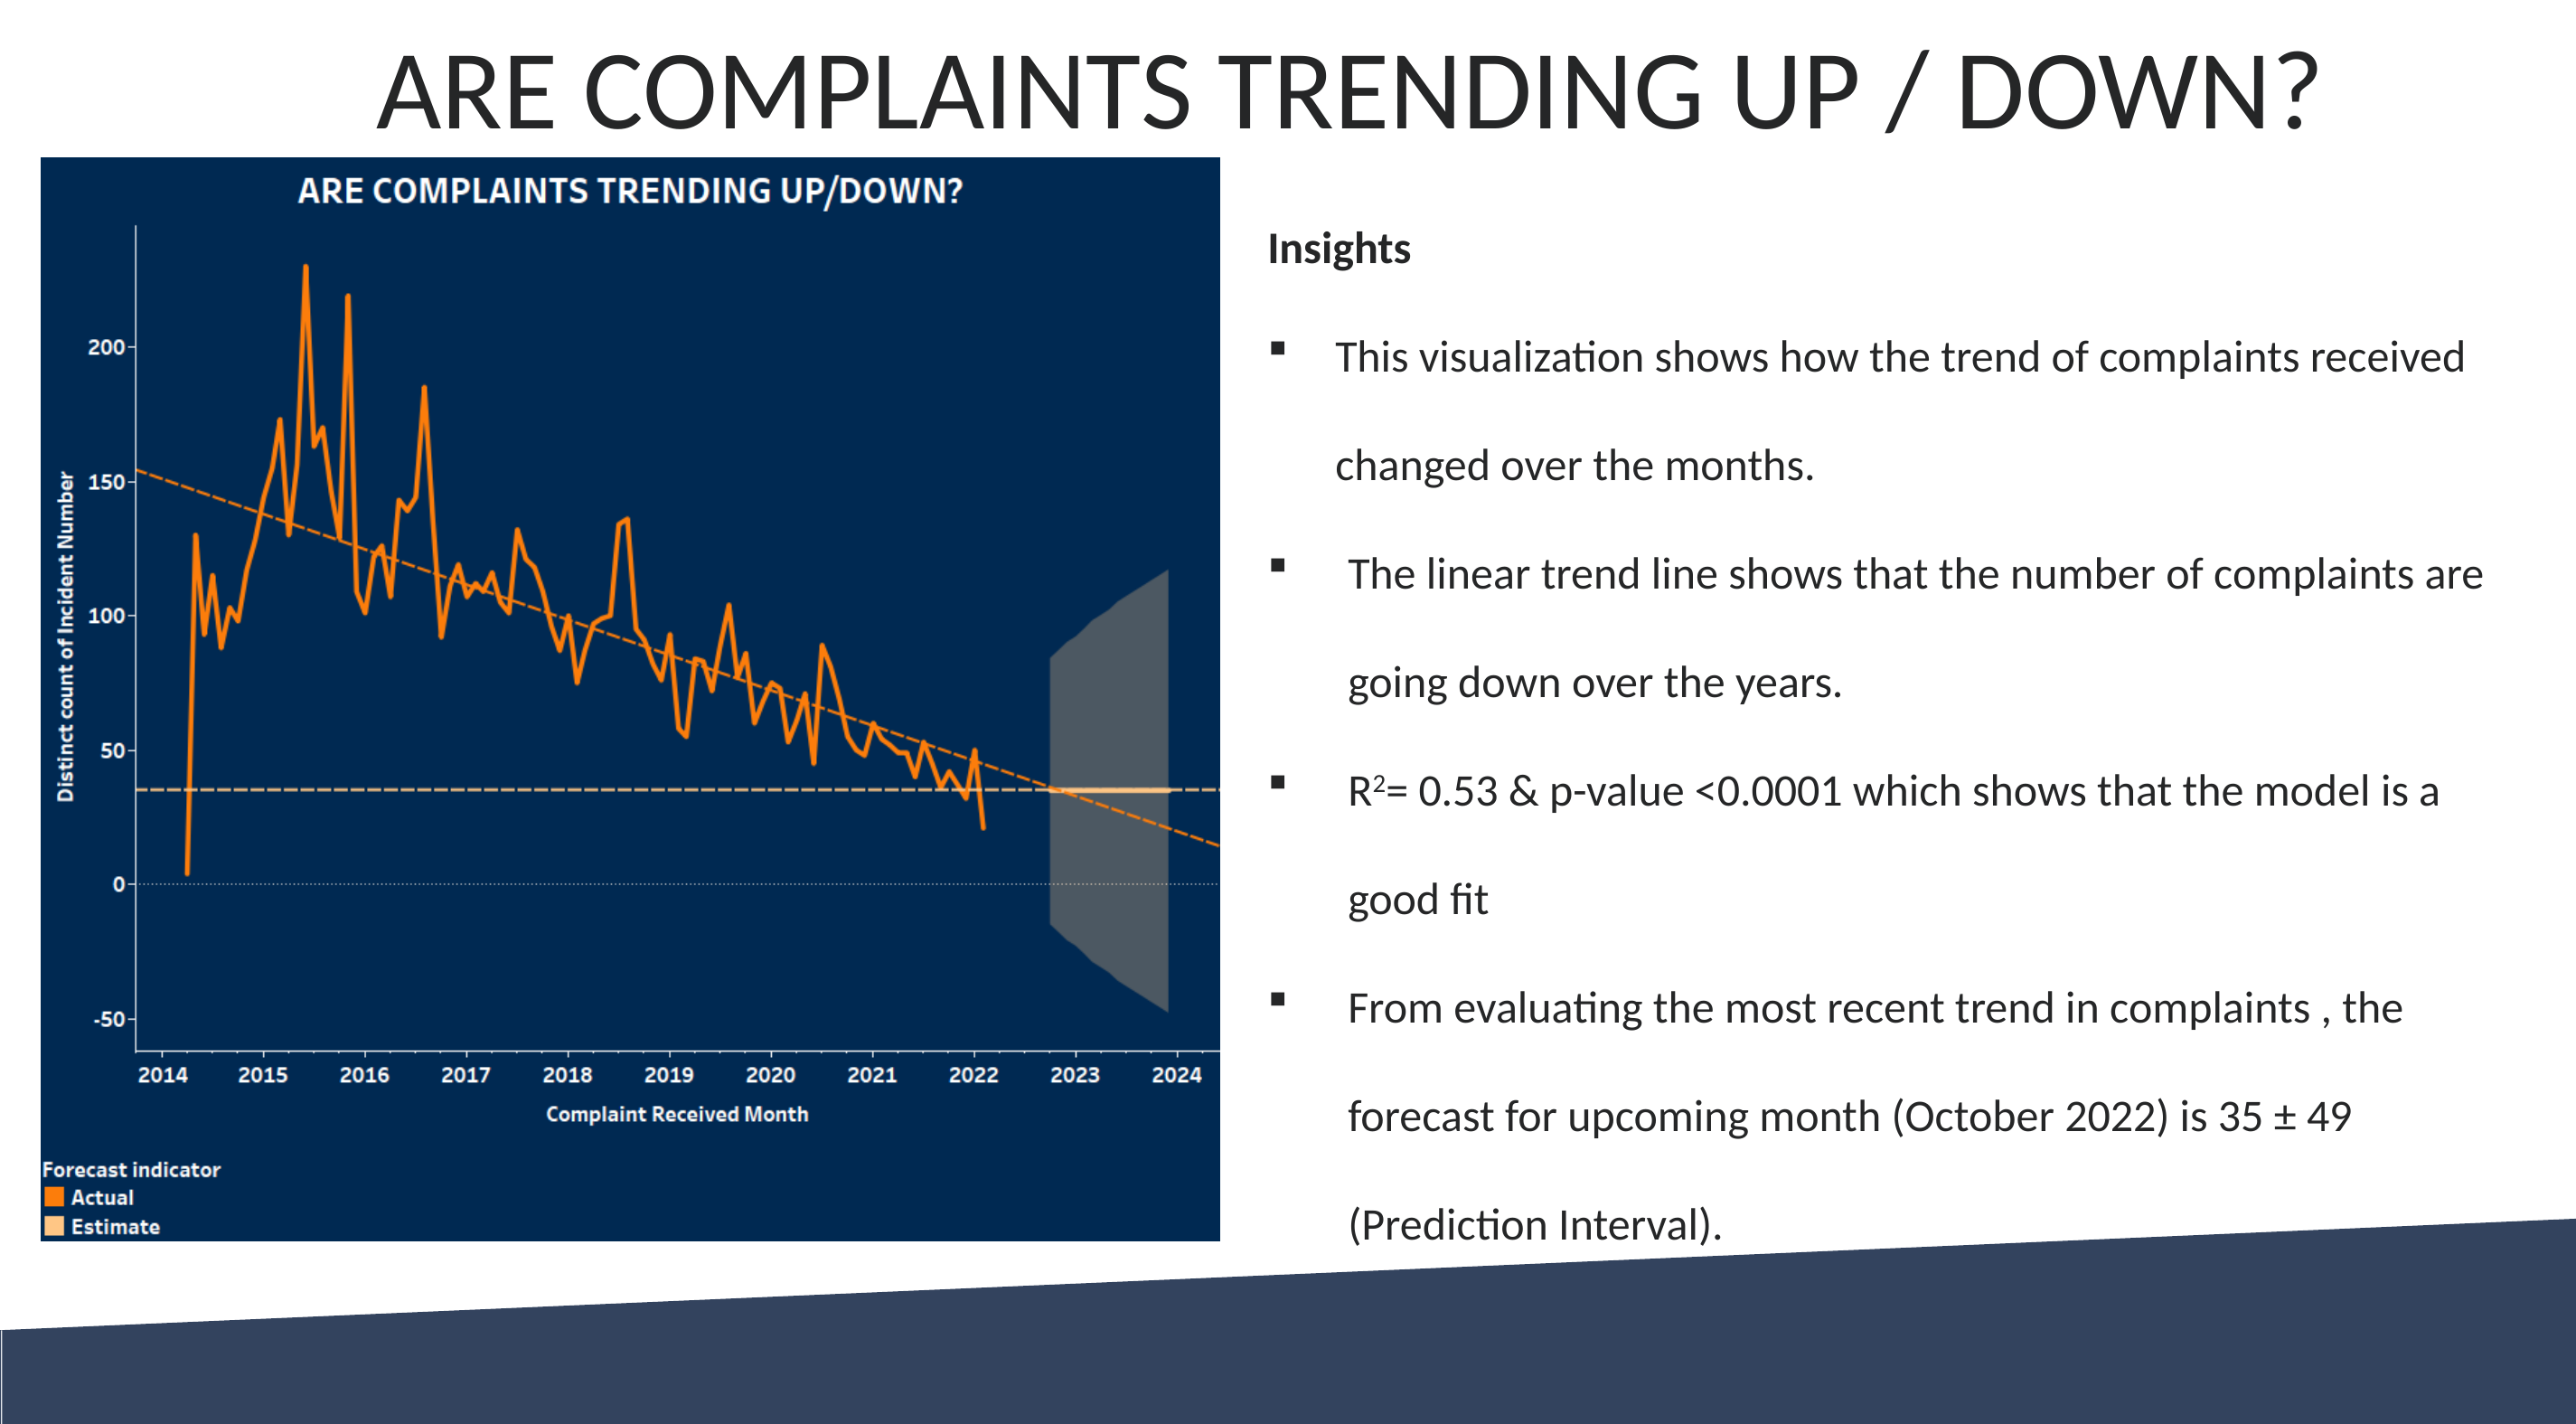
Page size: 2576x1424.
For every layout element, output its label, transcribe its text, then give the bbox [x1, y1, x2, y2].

title ARE COMPLAINTS TRENDING UP / DOWN? [192, 24, 2535, 143]
picture [0, 0, 2576, 1330]
text_box Insights This visualization shows how the trend of complaints received changed over the months. The linear trend line shows that the number of complaints are going down over the years. R2= 0.53 & p-value <0.0001 which shows that the model is a good fit From evaluating the most recent trend in complaints , the forecast for upcoming month (October 2022) is 35 ± 49 (Prediction Interval). [1254, 157, 2535, 1256]
